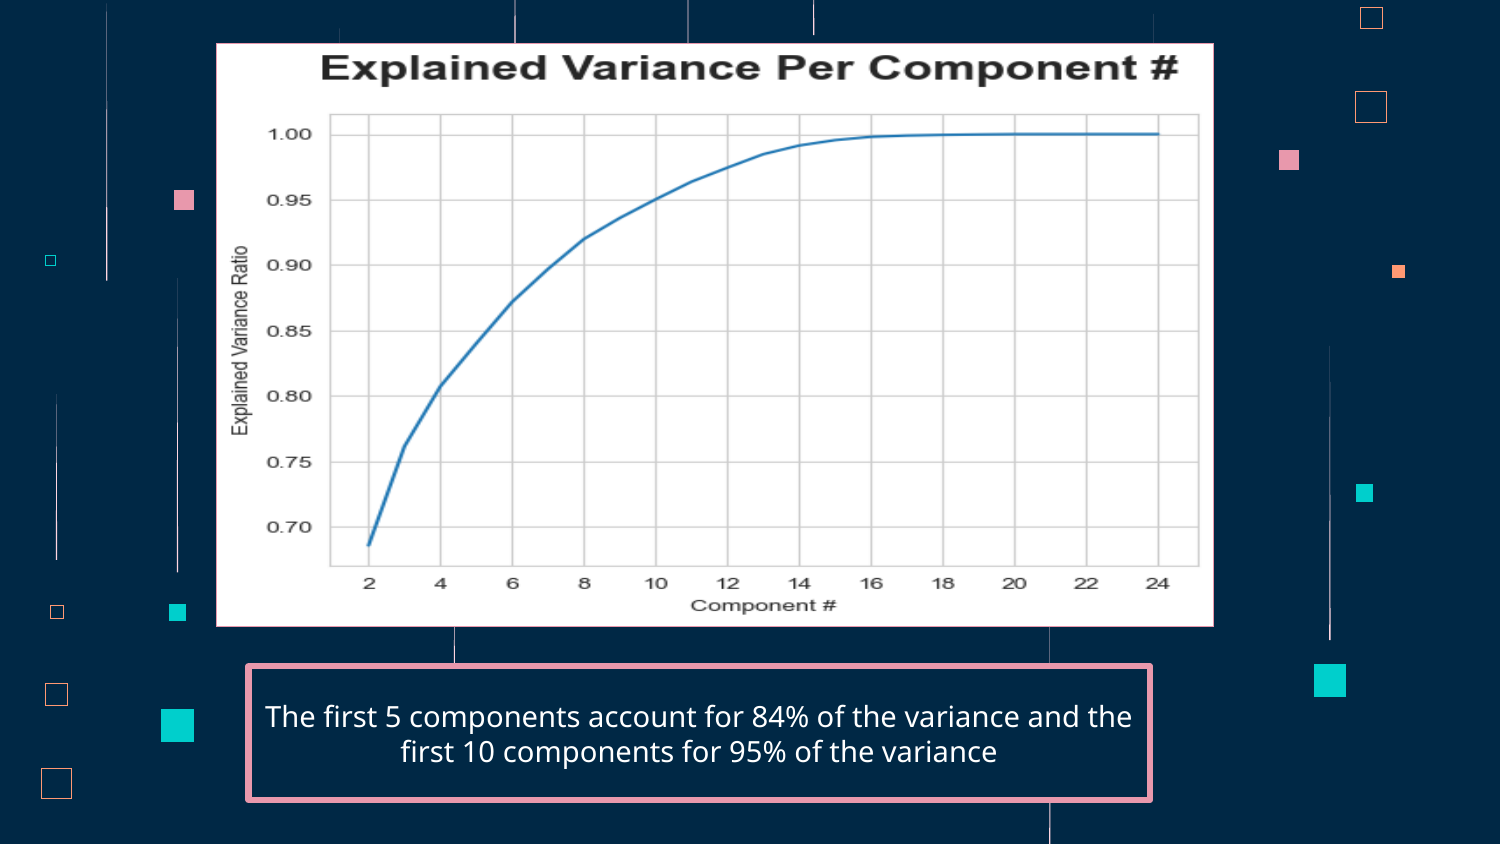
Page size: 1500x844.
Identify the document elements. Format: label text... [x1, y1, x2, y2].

picture [216, 43, 1214, 627]
title The first 5 components account for 84% of the variance and the first 10 components for 95% of the variance [248, 666, 1150, 800]
